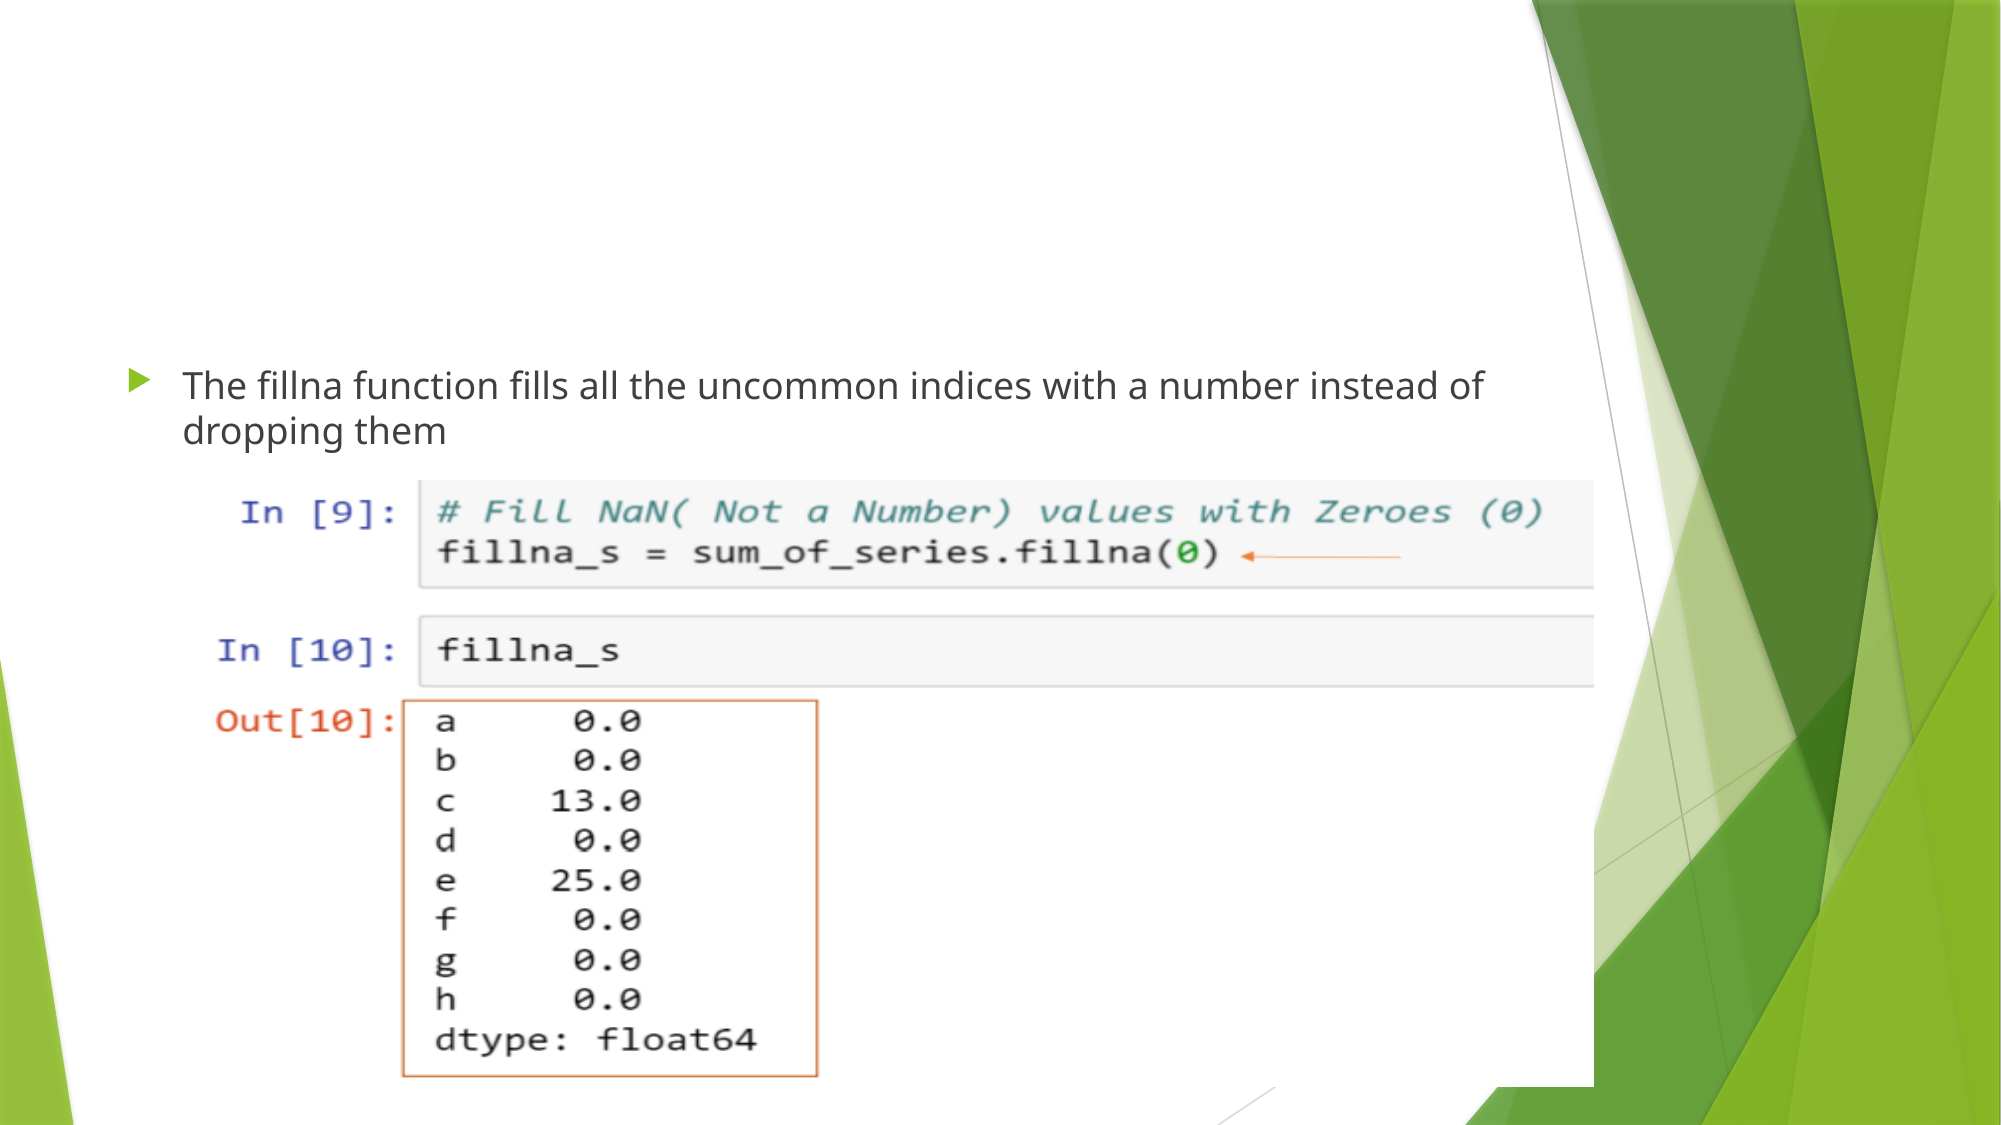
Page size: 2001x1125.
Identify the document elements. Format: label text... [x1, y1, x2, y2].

list The fillna function fills all the uncommon indices with a number instead of dropping them [111, 354, 1522, 992]
picture [184, 479, 1595, 1087]
